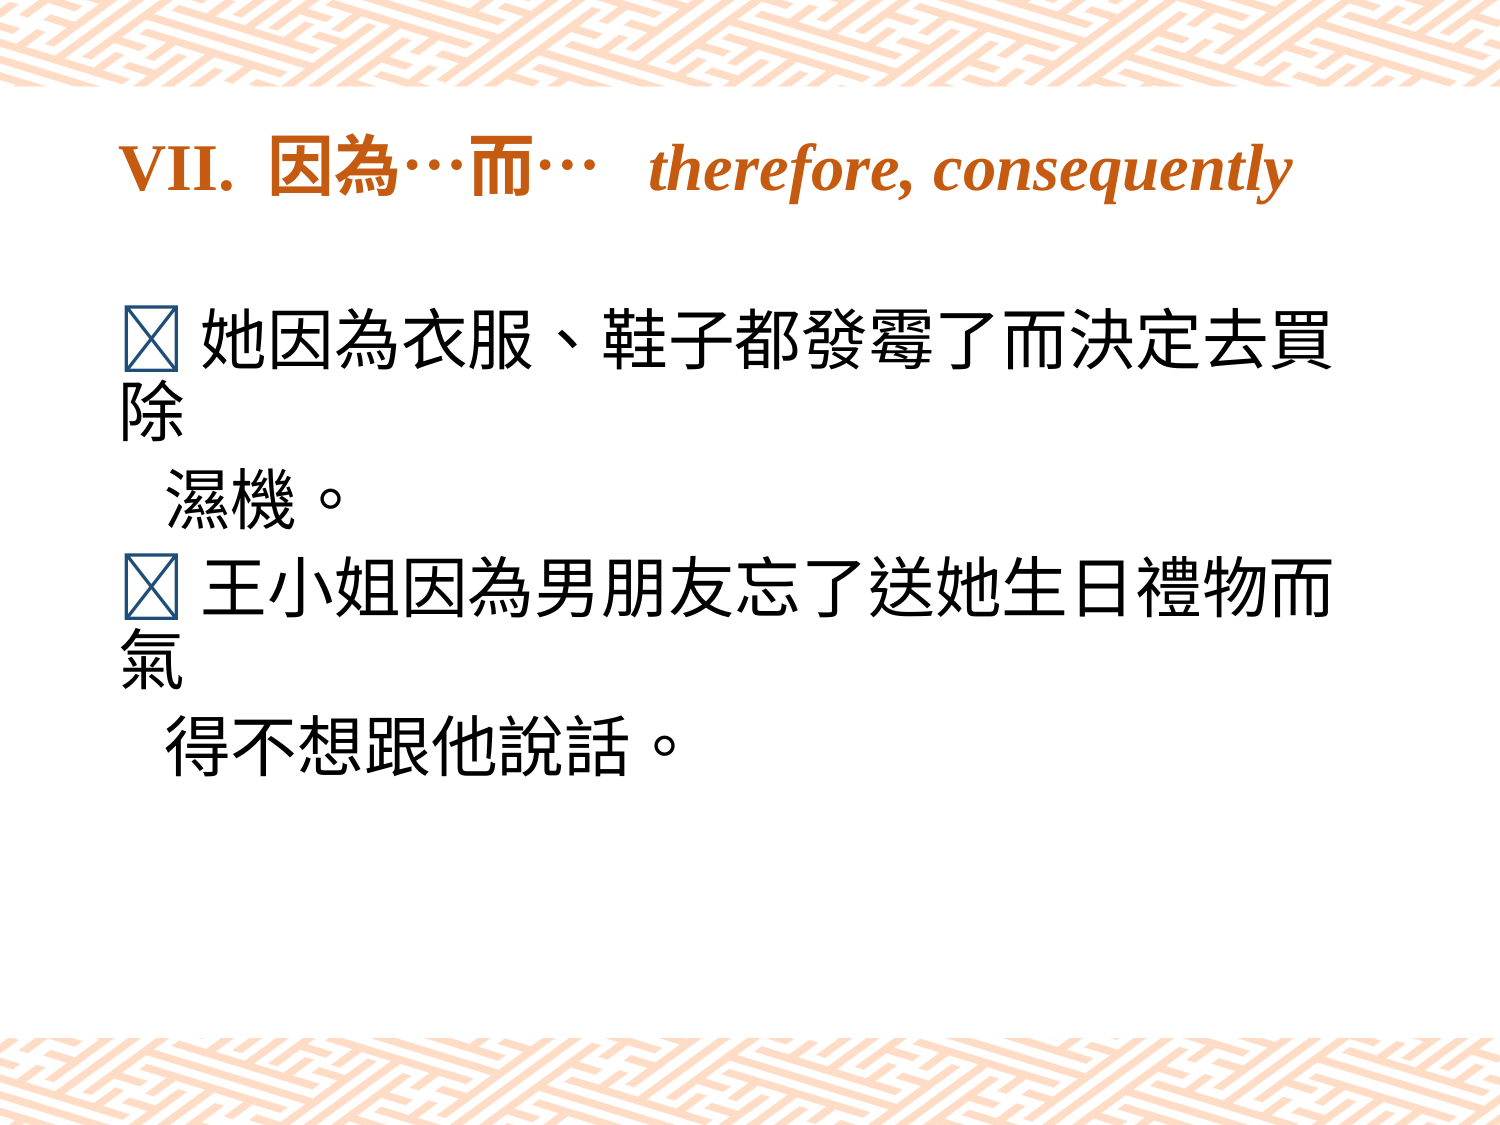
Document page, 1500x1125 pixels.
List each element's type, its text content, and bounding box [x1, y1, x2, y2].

picture [0, 0, 1500, 1125]
title VII. 因為…而… therefore, consequently [103, 59, 1397, 278]
list 她因為衣服、鞋子都發霉了而決定去買除 濕機。 王小姐因為男朋友忘了送她生日禮物而氣 得不想跟他說話。 [103, 299, 1397, 1014]
